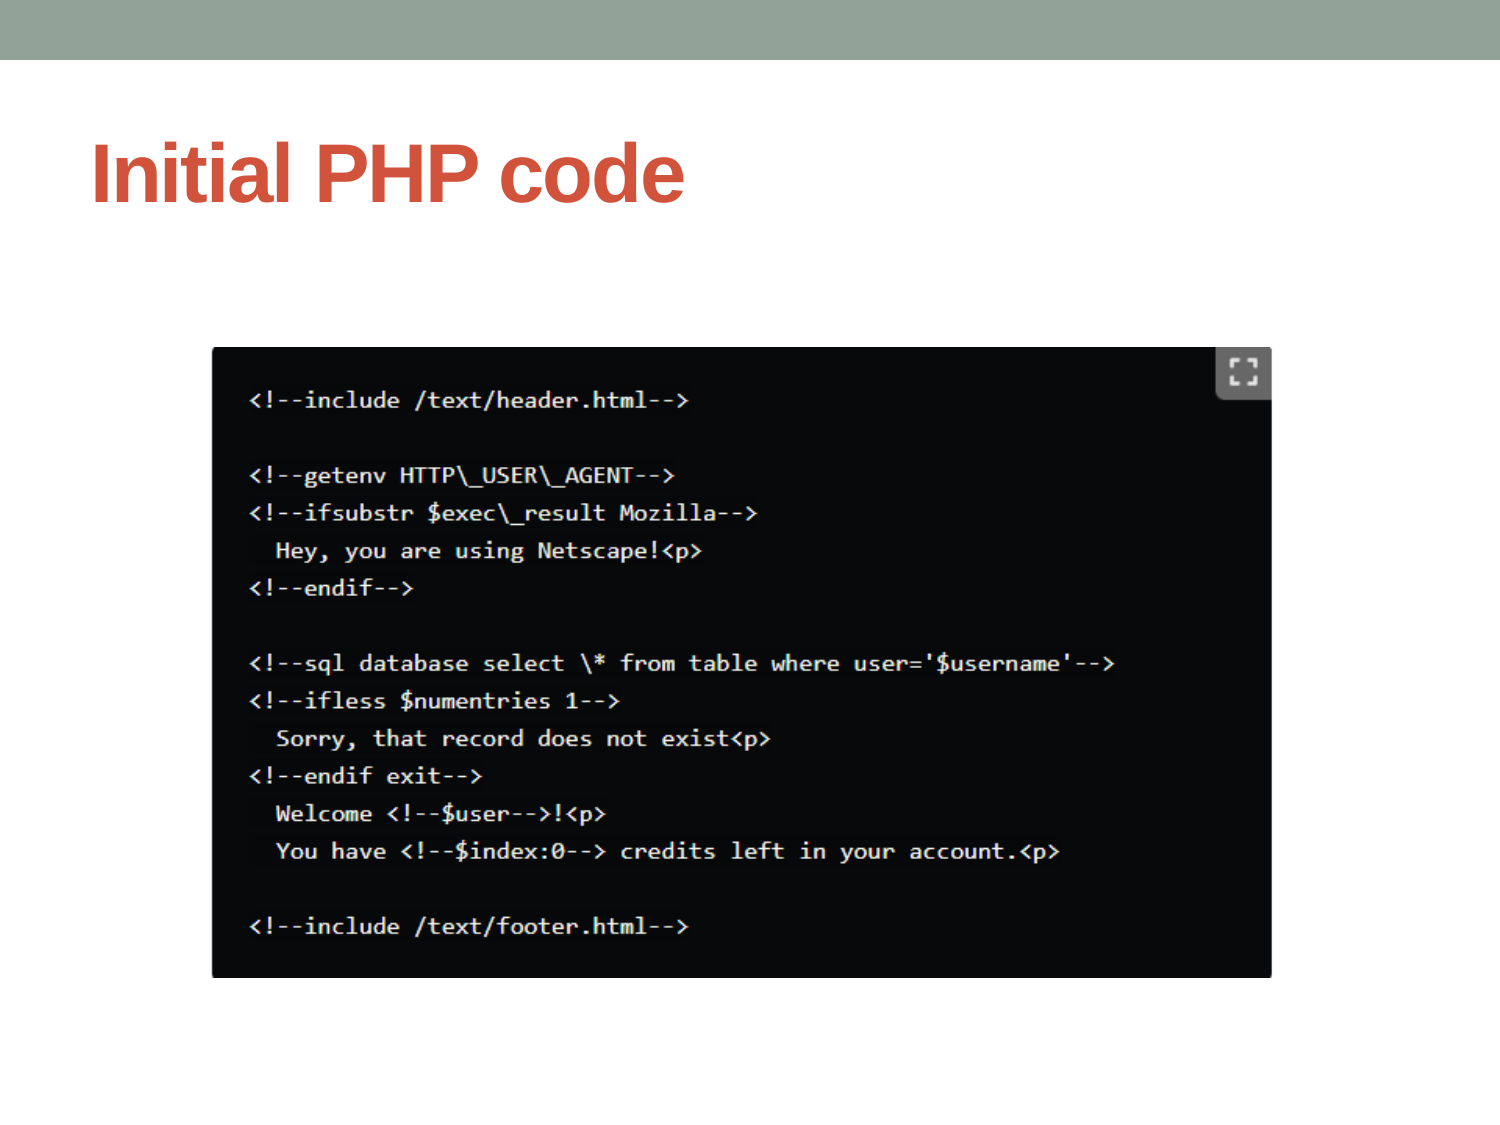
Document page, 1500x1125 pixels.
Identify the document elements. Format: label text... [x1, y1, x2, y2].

title Initial PHP code [75, 87, 1425, 250]
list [191, 347, 1309, 978]
